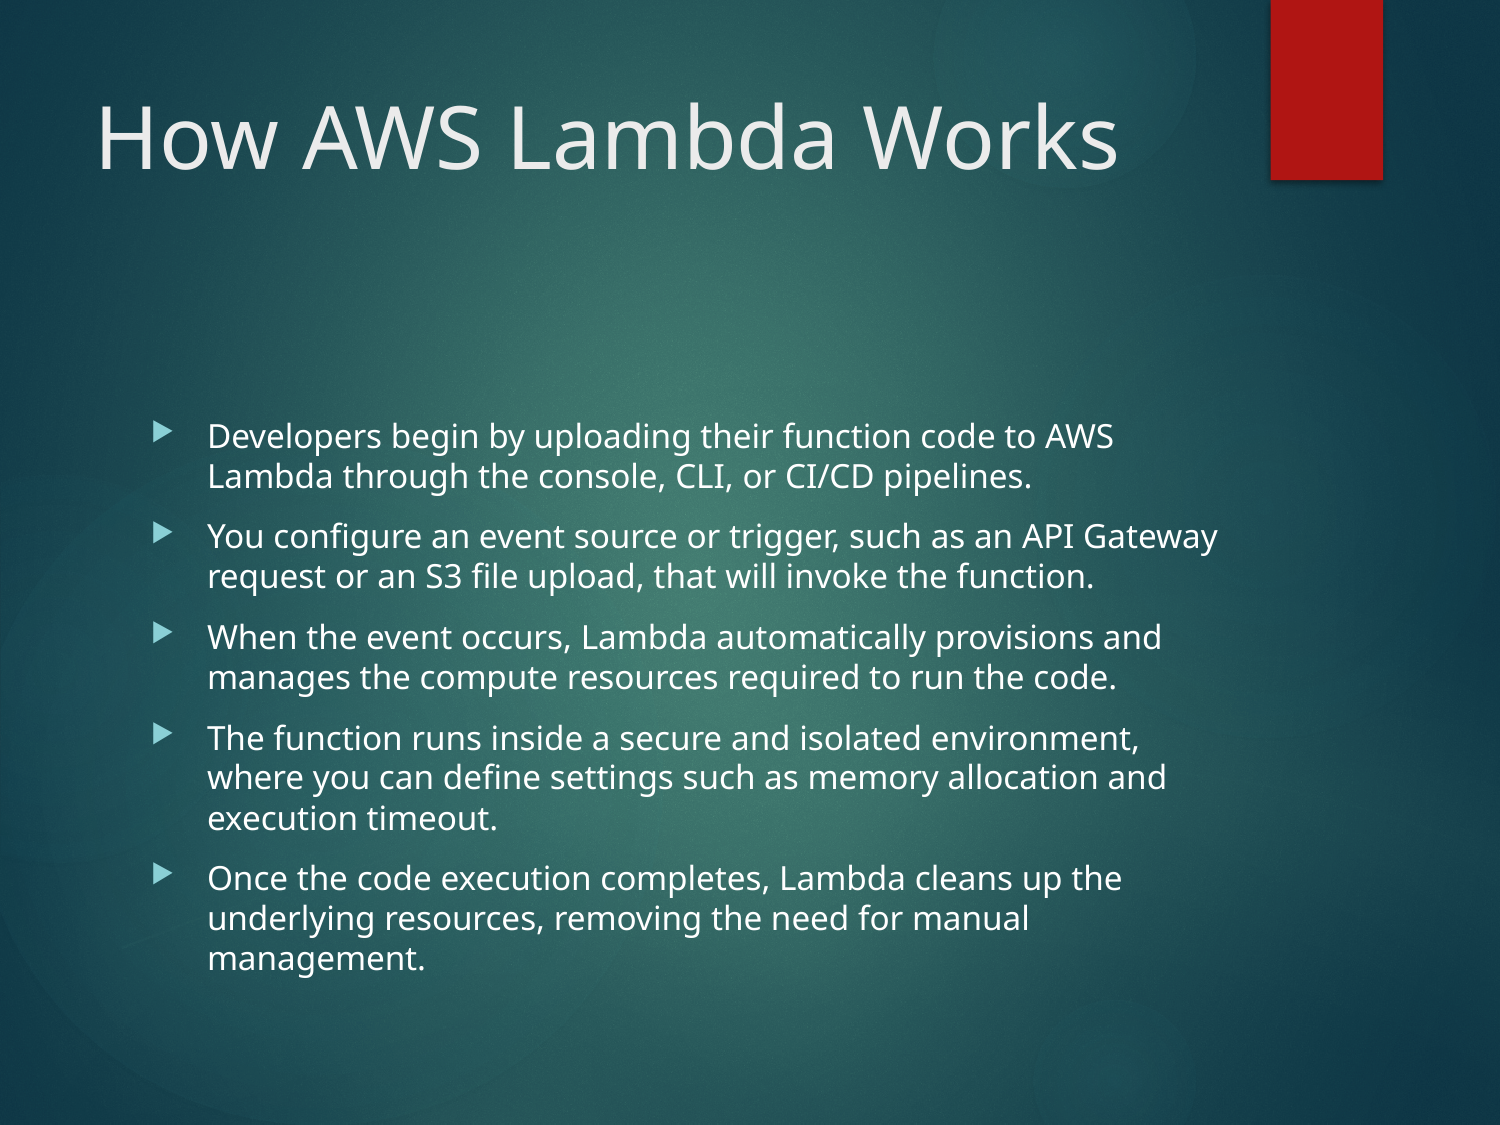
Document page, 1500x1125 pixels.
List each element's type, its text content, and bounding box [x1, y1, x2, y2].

title How AWS Lambda Works [79, 74, 1237, 304]
list Developers begin by uploading their function code to AWS Lambda through the console, CLI, or CI/CD pipelines. You configure an event source or trigger, such as an API Gateway request or an S3 file upload, that will invoke the function. When the event occurs, Lambda automatically provisions and manages the compute resources required to run the code. The function runs inside a secure and isolated environment, where you can define settings such as memory allocation and execution timeout. Once the code execution completes, Lambda cleans up the underlying resources, removing the need for manual management. [135, 336, 1237, 1025]
